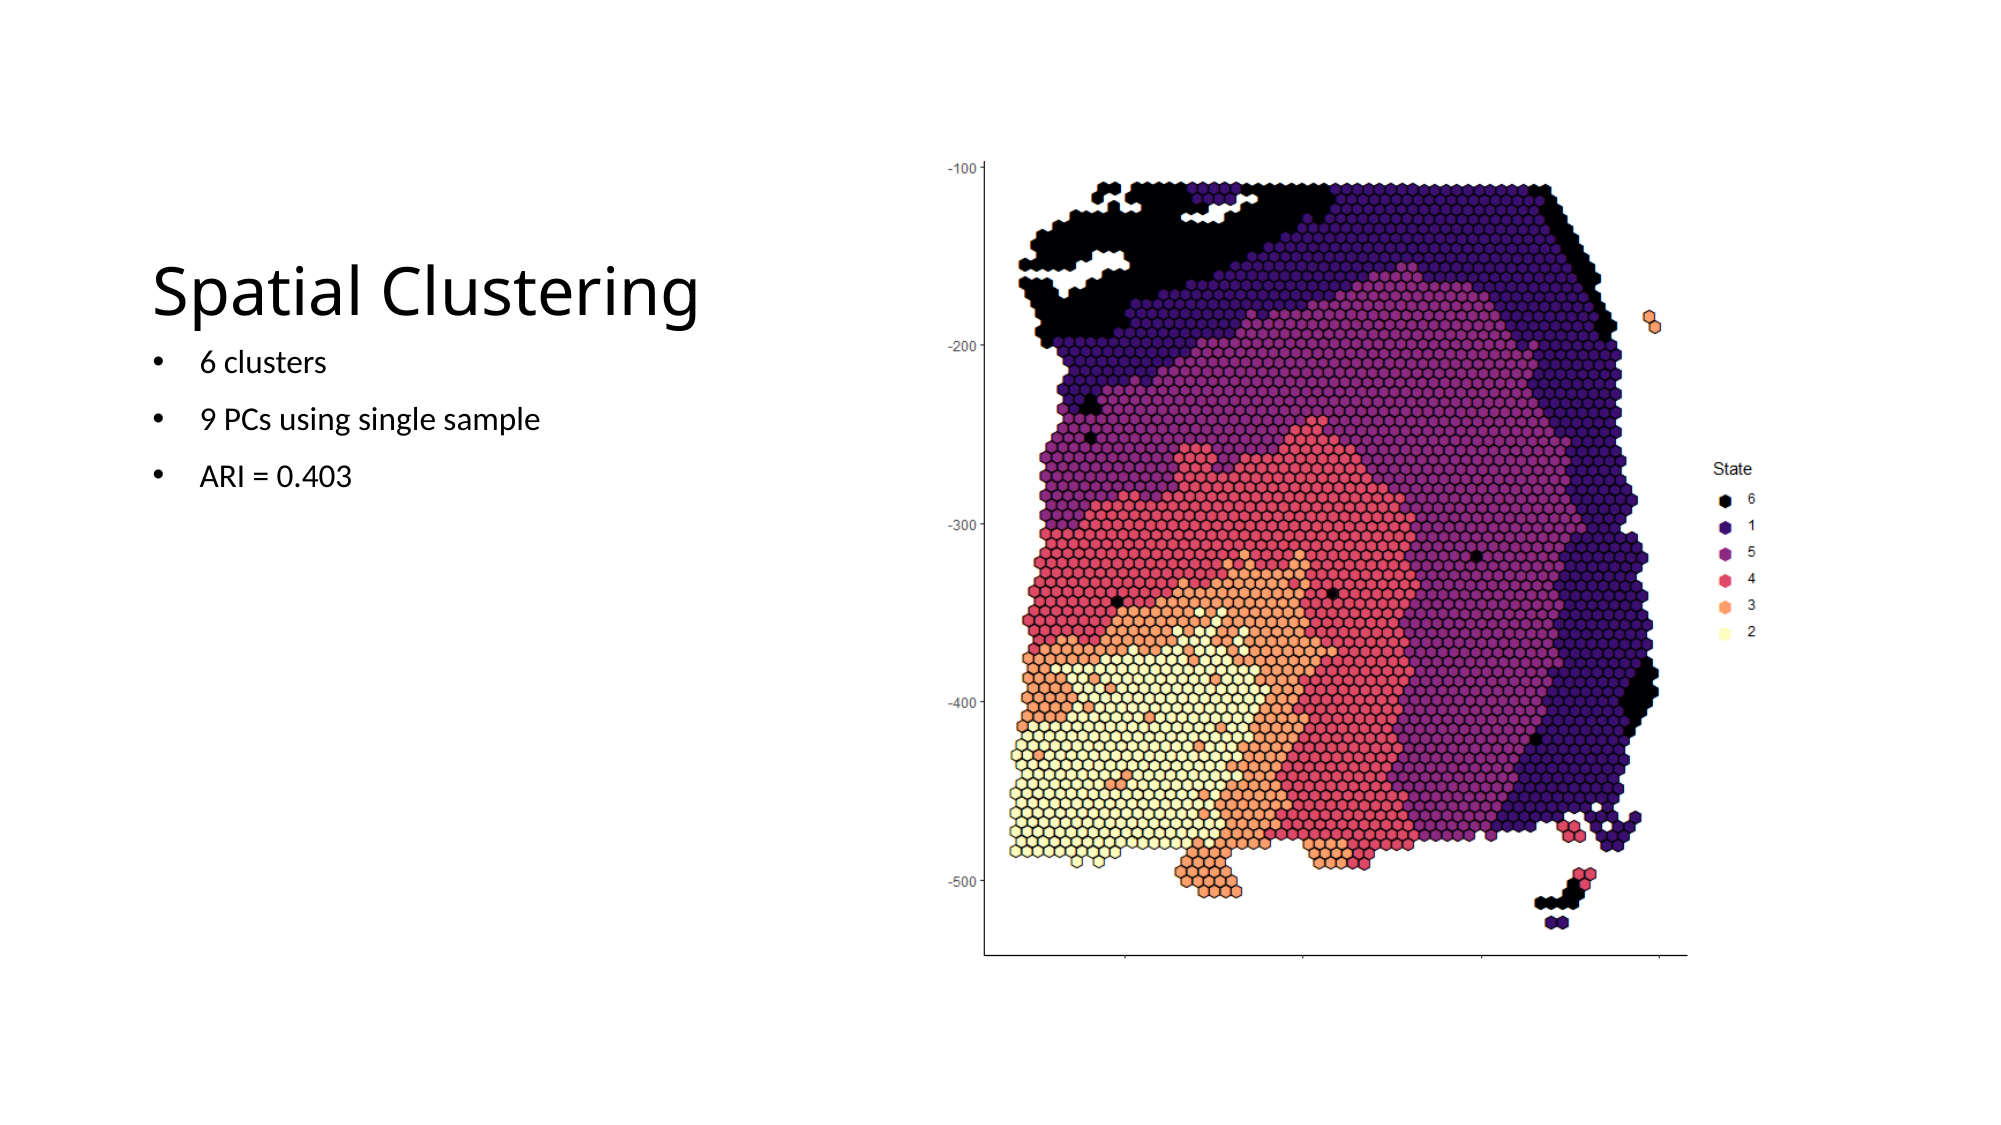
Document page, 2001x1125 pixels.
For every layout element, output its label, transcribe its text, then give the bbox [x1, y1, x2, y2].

list 6 clusters 9 PCs using single sample ARI = 0.403 [137, 337, 783, 963]
title Spatial Clustering [137, 75, 783, 337]
picture [850, 161, 1863, 962]
